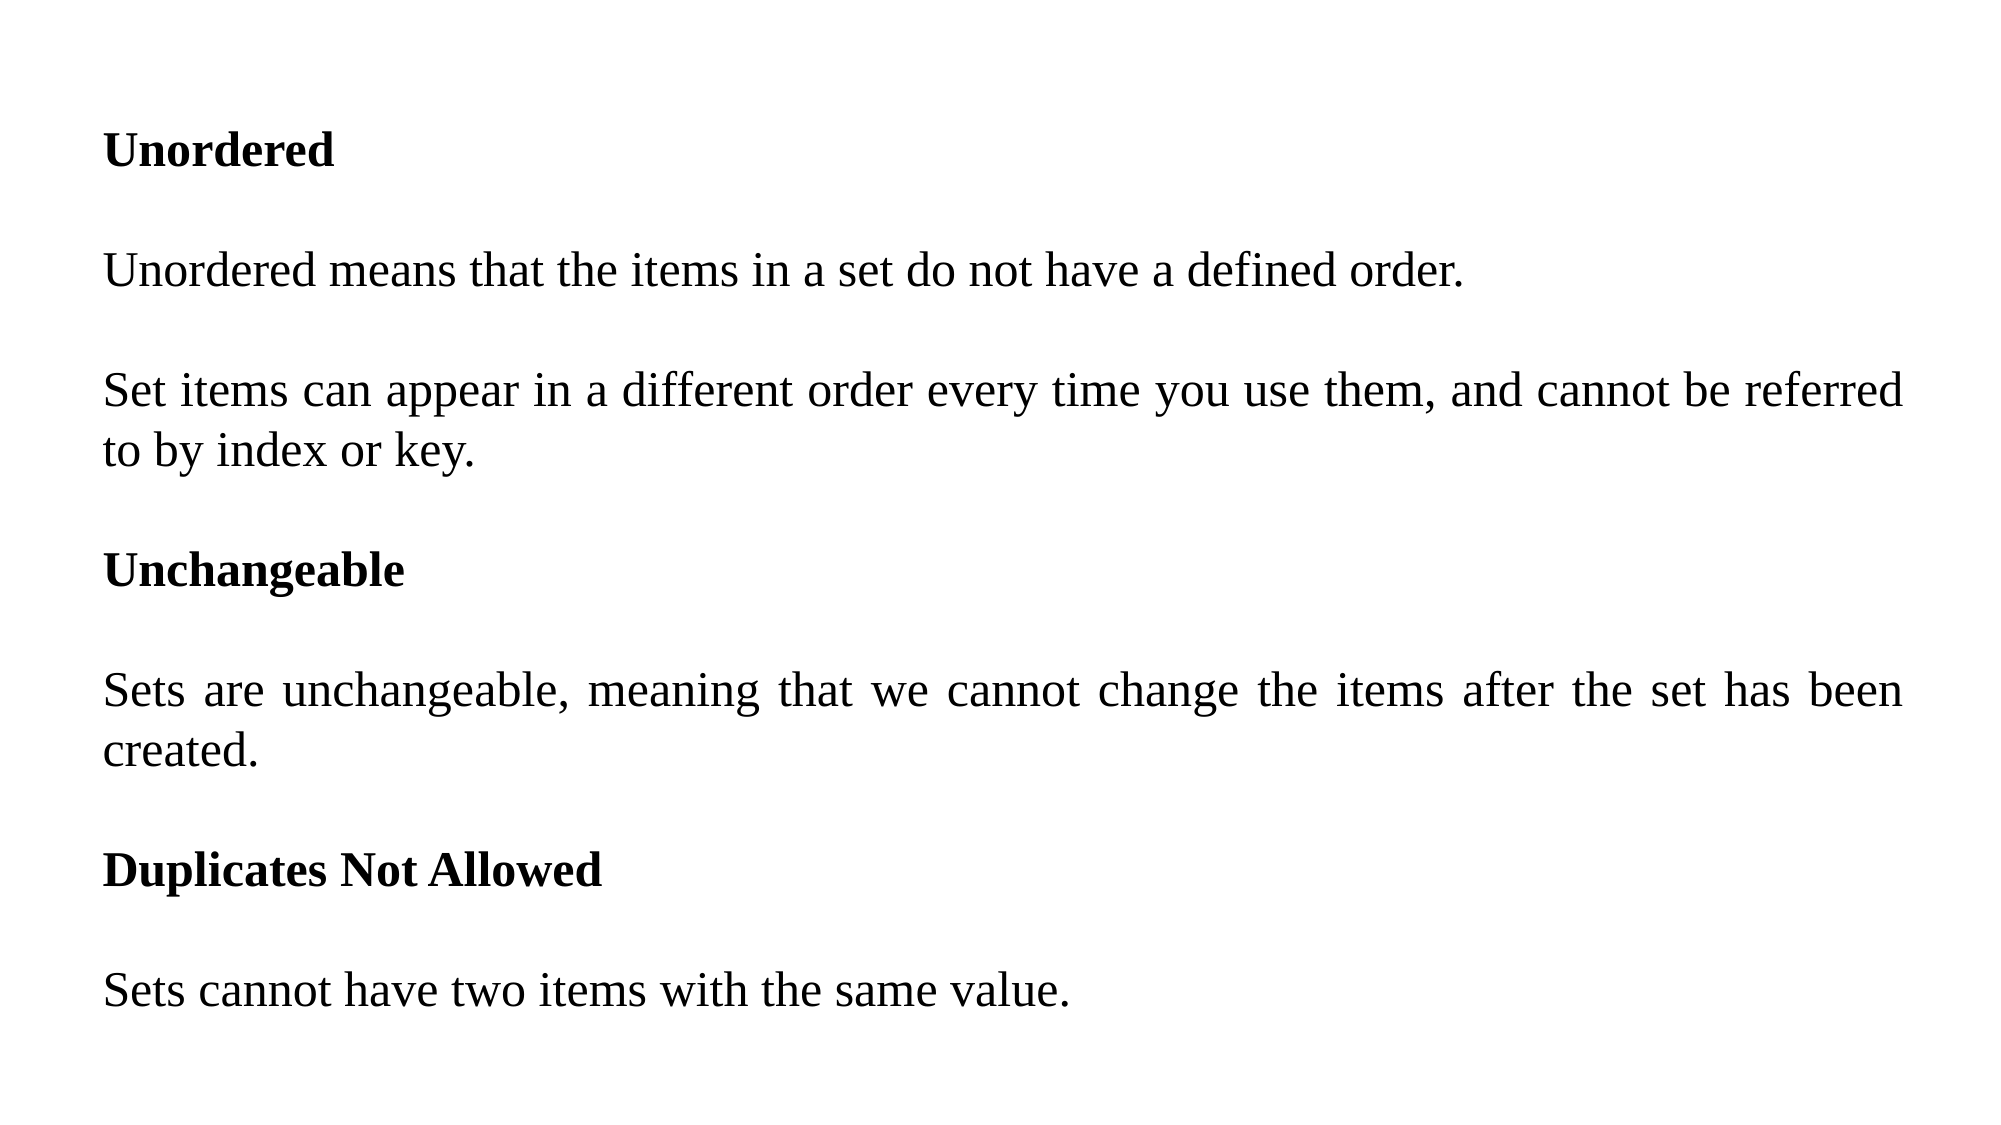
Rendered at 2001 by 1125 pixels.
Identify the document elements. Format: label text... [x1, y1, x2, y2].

text_box Unordered Unordered means that the items in a set do not have a defined order. Set items can appear in a different order every time you use them, and cannot be referred to by index or key. Unchangeable Sets are unchangeable, meaning that we cannot change the items after the set has been created. Duplicates Not Allowed Sets cannot have two items with the same value. [87, 108, 1920, 1084]
